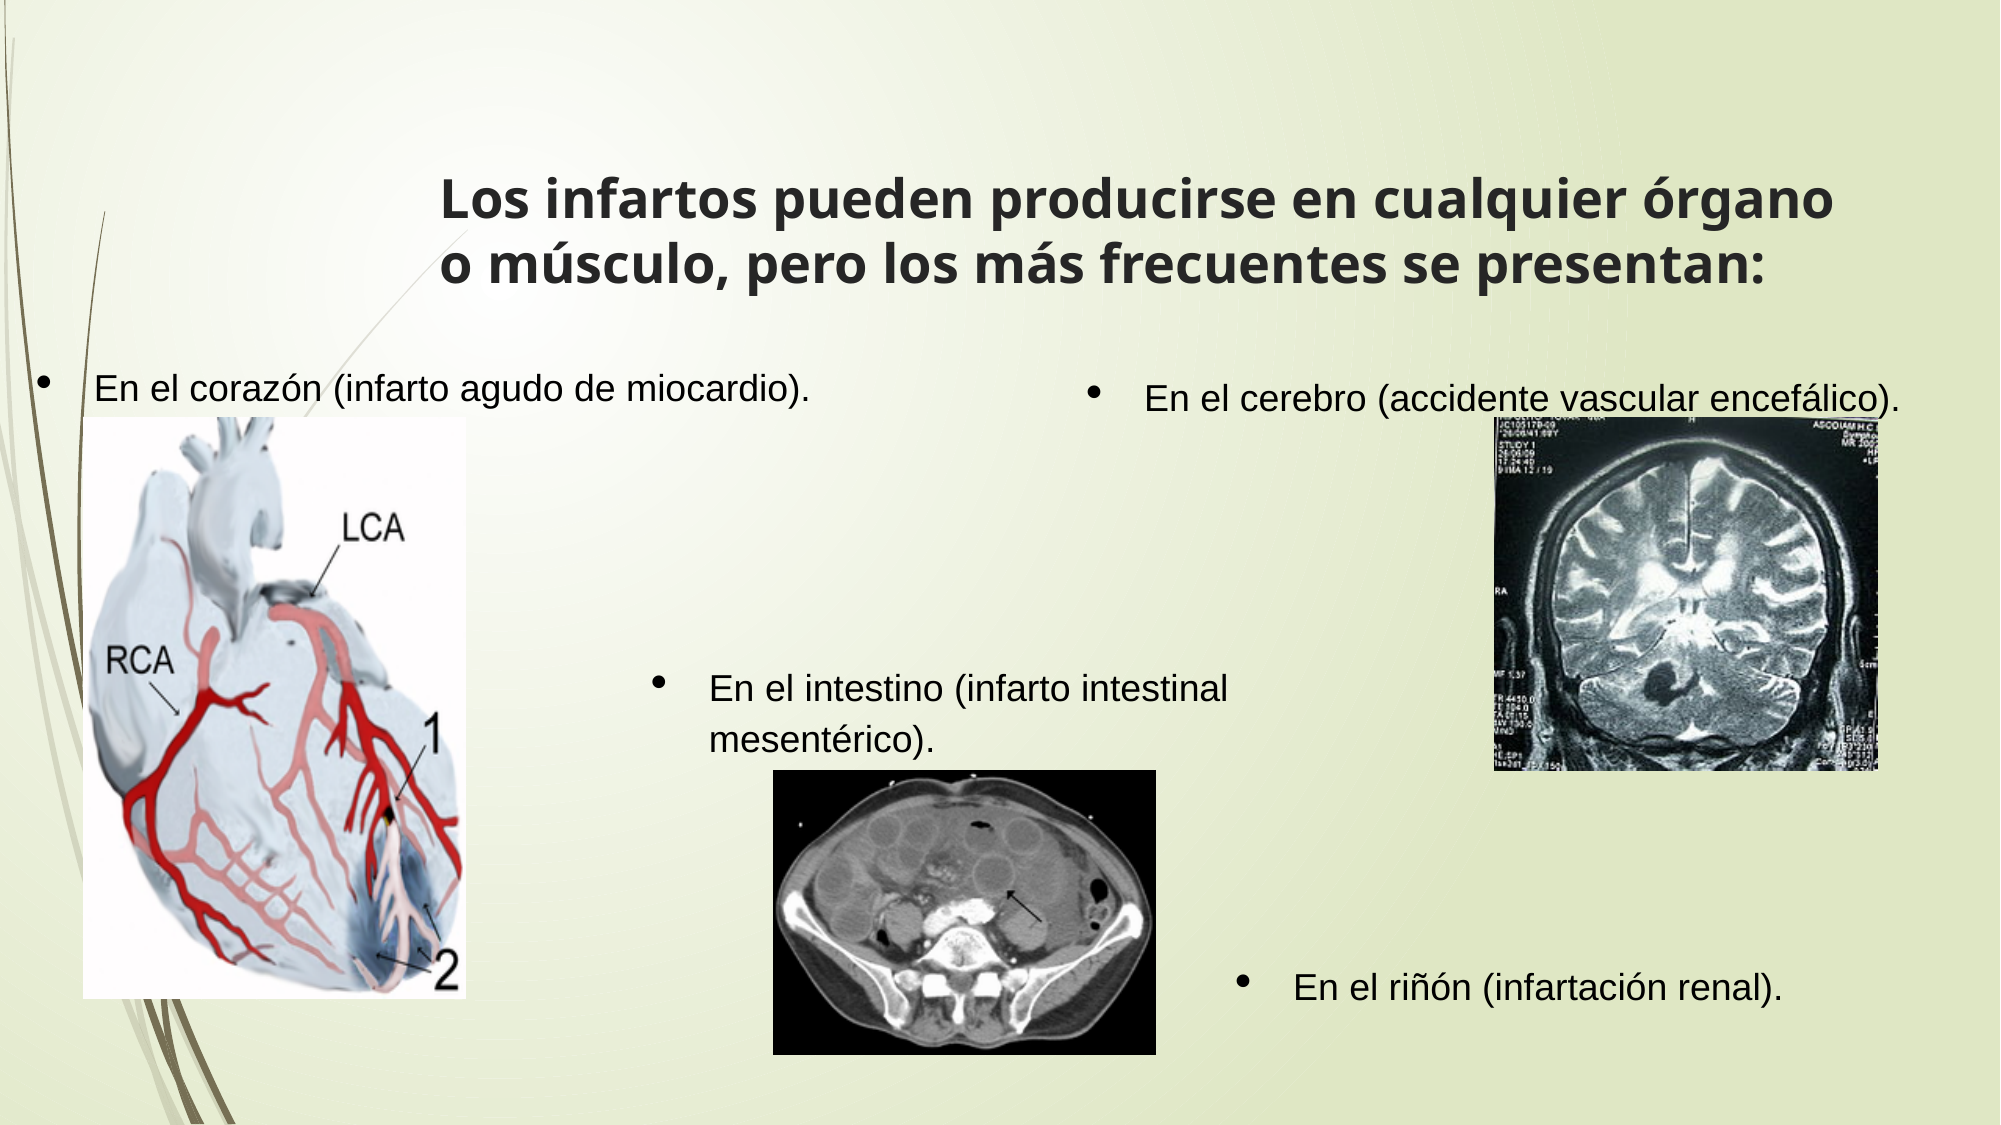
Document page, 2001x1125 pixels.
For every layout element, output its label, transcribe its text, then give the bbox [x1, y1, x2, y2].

text_box En el cerebro (accidente vascular encefálico). [1073, 360, 1917, 427]
picture [1494, 417, 1878, 771]
picture [82, 416, 467, 999]
title Los infartos pueden producirse en cualquier órgano o músculo, pero los más frecuentes se presentan: [424, 85, 1888, 368]
text_box En el intestino (infarto intestinal mesentérico). [637, 649, 1426, 768]
text_box En el riñón (infartación renal). [1222, 948, 1799, 1016]
picture [772, 770, 1157, 1056]
text_box En el corazón (infarto agudo de miocardio). [22, 349, 827, 417]
